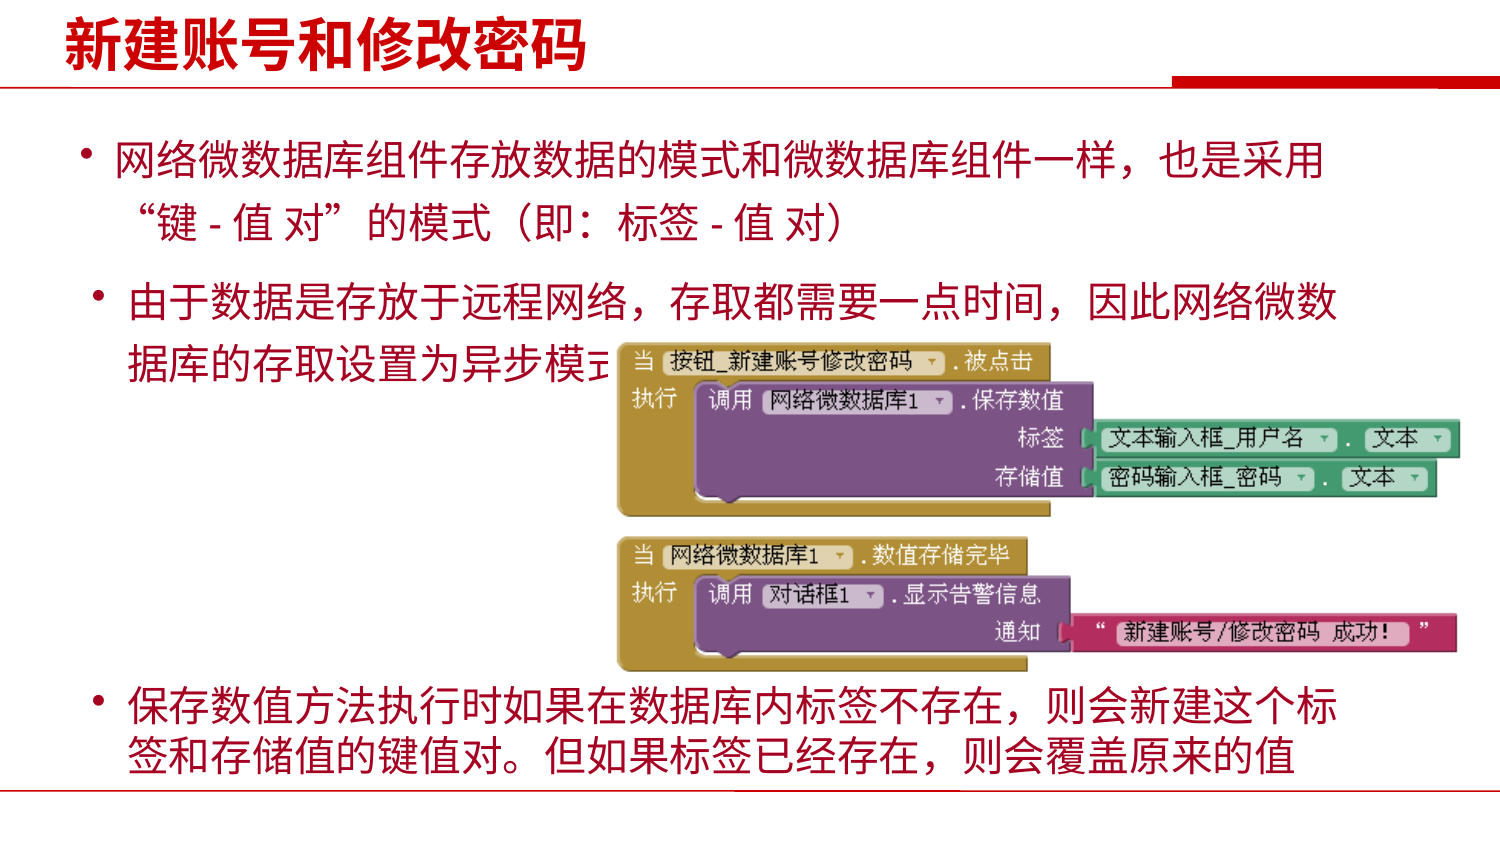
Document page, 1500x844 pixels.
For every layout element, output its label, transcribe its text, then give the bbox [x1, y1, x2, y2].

title 新建账号和修改密码 [49, 7, 1400, 80]
text_box 网络微数据库组件存放数据的模式和微数据库组件一样，也是采用“键-值 对”的模式（即：标签-值 对） [64, 126, 1376, 257]
text_box 由于数据是存放于远程网络，存取都需要一点时间，因此网络微数据库的存取设置为异步模式 [76, 268, 1388, 398]
picture [608, 338, 1468, 679]
text_box 保存数值方法执行时如果在数据库内标签不存在，则会新建这个标签和存储值的键值对。但如果标签已经存在，则会覆盖原来的值 [76, 672, 1388, 788]
